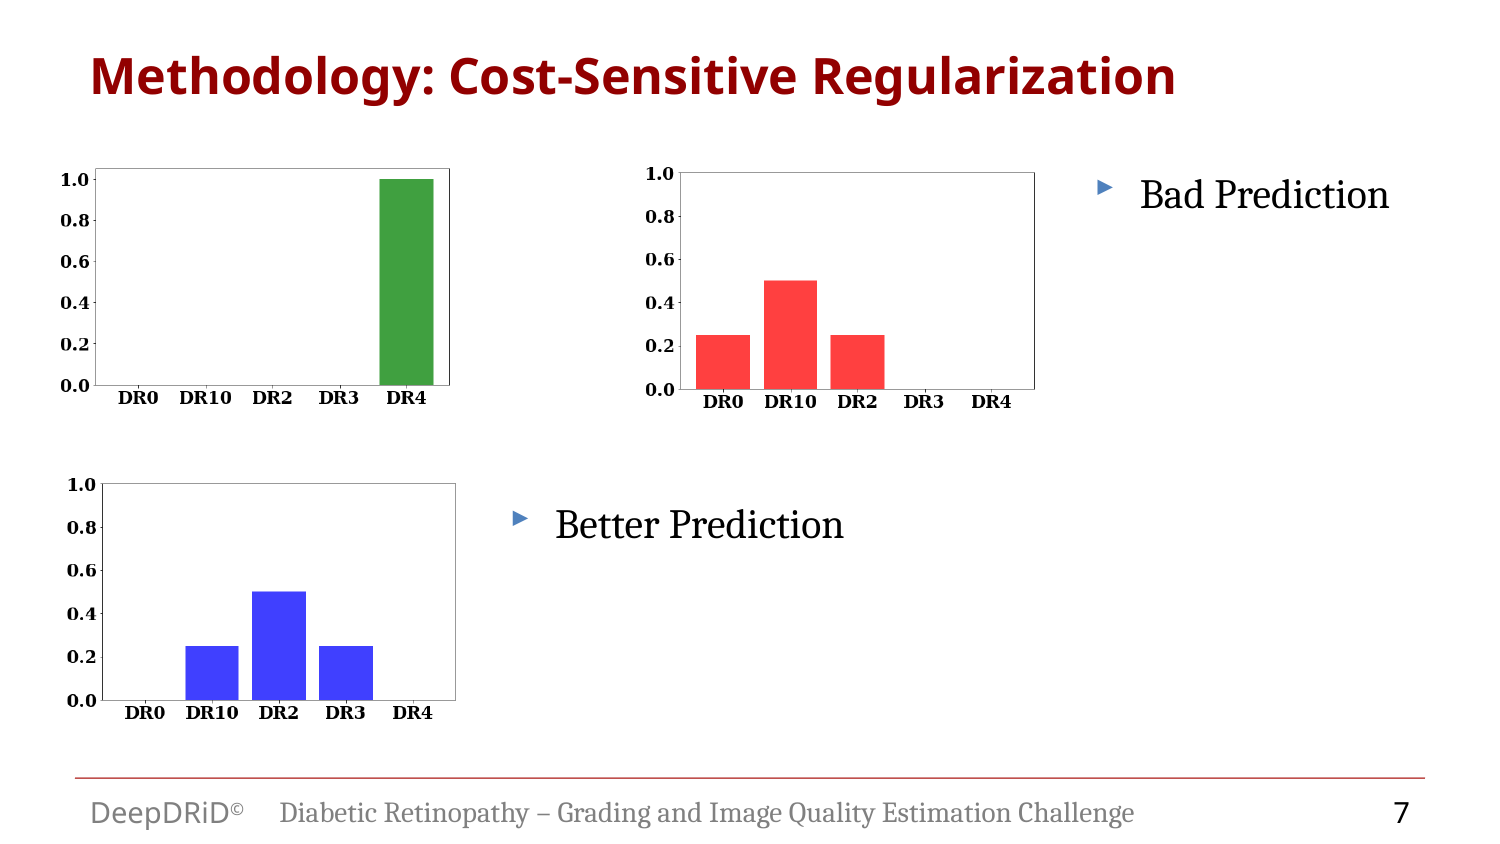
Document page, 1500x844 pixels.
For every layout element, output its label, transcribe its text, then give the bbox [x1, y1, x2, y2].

picture [623, 137, 1081, 424]
text_box Better Prediction [506, 489, 915, 552]
text_box Bad Prediction [1085, 159, 1425, 221]
picture [44, 449, 502, 736]
text_box Methodology: Cost-Sensitive Regularization [75, 37, 1425, 113]
picture [38, 134, 496, 421]
